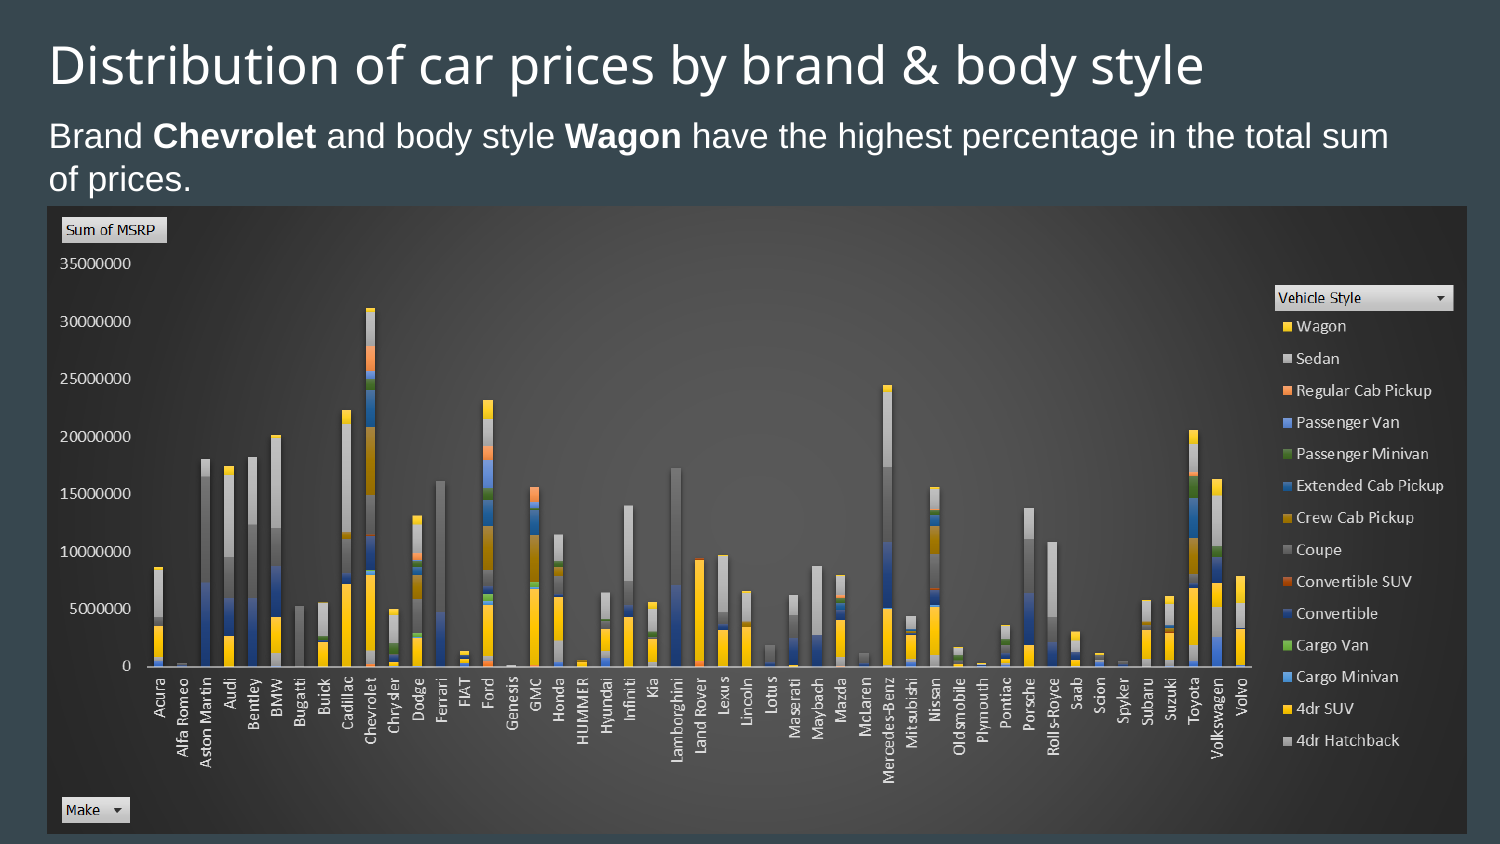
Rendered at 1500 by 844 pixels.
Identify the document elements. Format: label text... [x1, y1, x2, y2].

title Distribution of car prices by brand & body style [33, 17, 1432, 112]
text_box Brand Chevrolet and body style Wagon have the highest percentage in the total sum of prices. [33, 98, 1416, 168]
picture [46, 206, 1467, 834]
